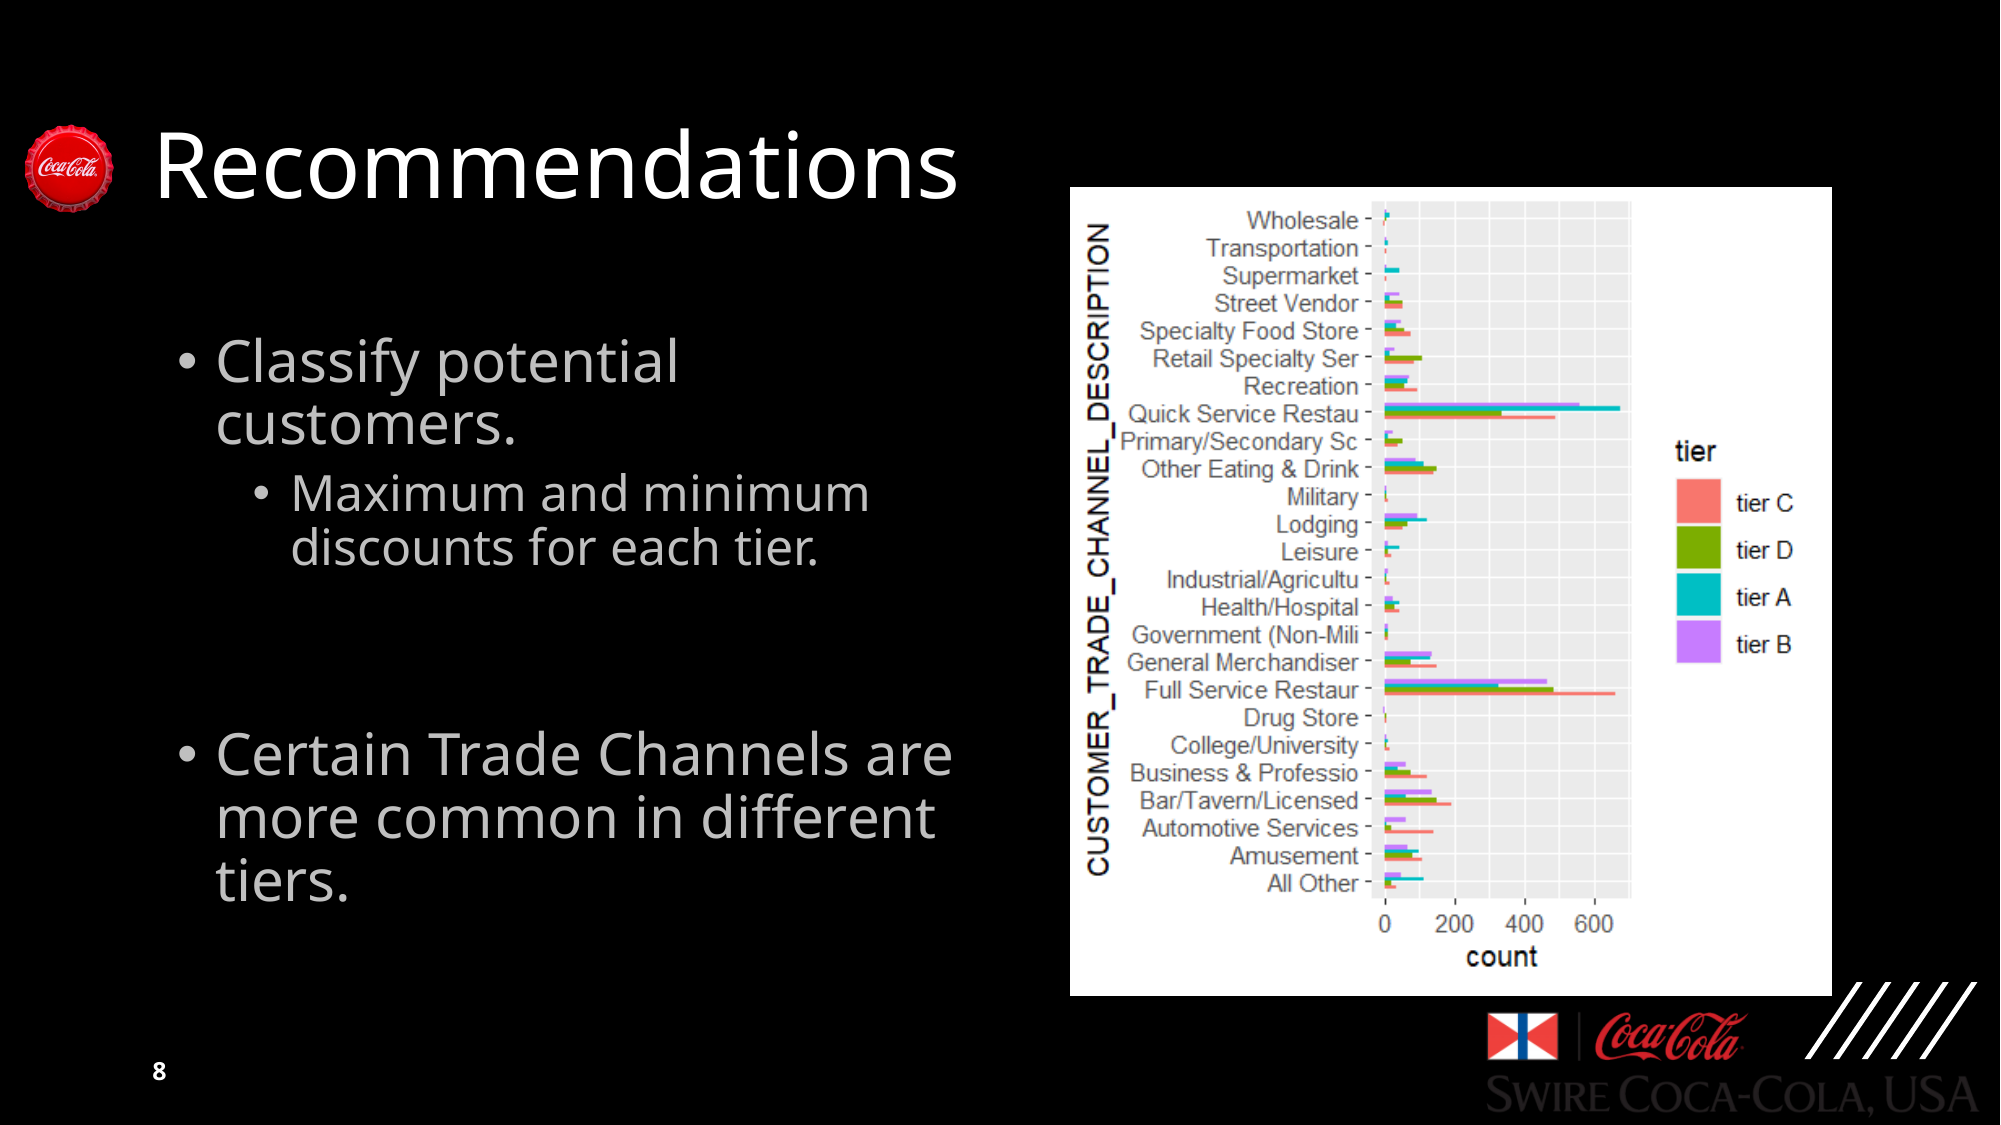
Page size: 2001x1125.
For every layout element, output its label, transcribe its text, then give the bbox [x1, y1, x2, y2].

title Recommendations [137, 59, 1863, 278]
picture [24, 124, 114, 213]
slide_number ‹#› [137, 1042, 588, 1103]
picture [1069, 187, 2000, 1125]
text_box Classify potential customers. Maximum and minimum discounts for each tier. Certain Trade Channels are more common in different tiers. [162, 324, 993, 1039]
